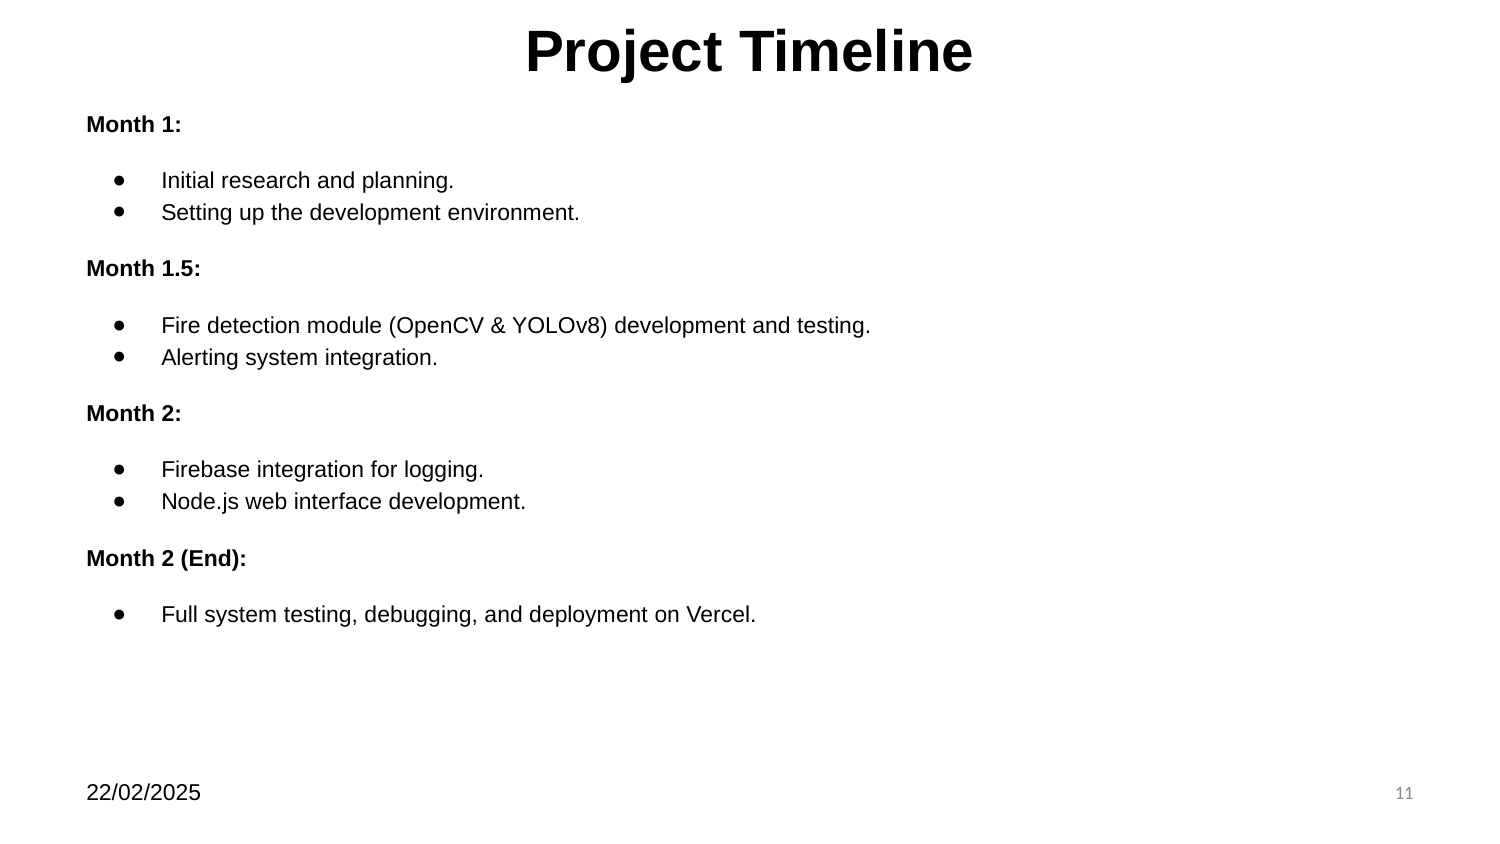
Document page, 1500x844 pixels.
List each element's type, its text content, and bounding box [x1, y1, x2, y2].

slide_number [75, 774, 338, 809]
title Project Timeline [75, 0, 1425, 97]
slide_number ‹#› [1162, 774, 1425, 809]
list Month 1: Initial research and planning. Setting up the development environment. Month 1.5: Fire detection module (OpenCV & YOLOv8) development and testing. Alerting system integration. Month 2: Firebase integration for logging. Node.js web interface development. Month 2 (End): Full system testing, debugging, and deployment on Vercel. [75, 103, 1425, 775]
